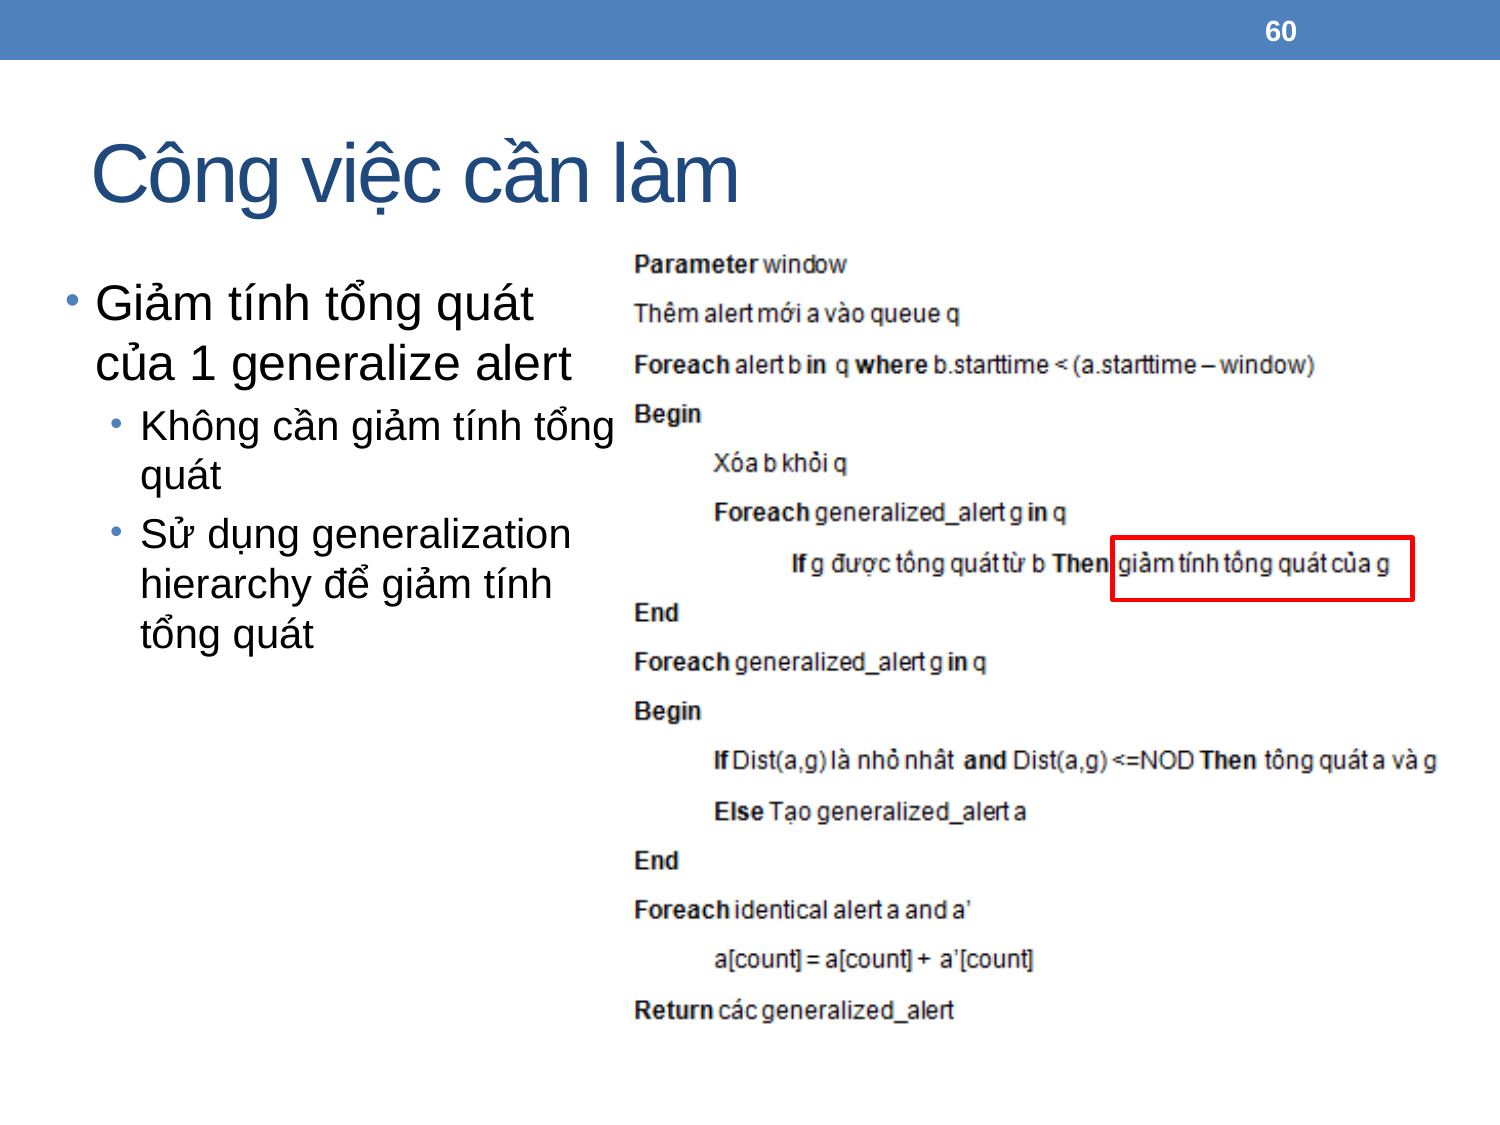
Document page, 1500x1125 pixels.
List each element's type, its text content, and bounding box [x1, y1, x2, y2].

slide_number 60 [1250, 3, 1425, 57]
picture [624, 249, 1452, 1038]
title Công việc cần làm [75, 87, 1425, 250]
list Giảm tính tổng quát của 1 generalize alert Không cần giảm tính tổng quát Sử dụng generalization hierarchy để giảm tính tổng quát [50, 262, 621, 1013]
